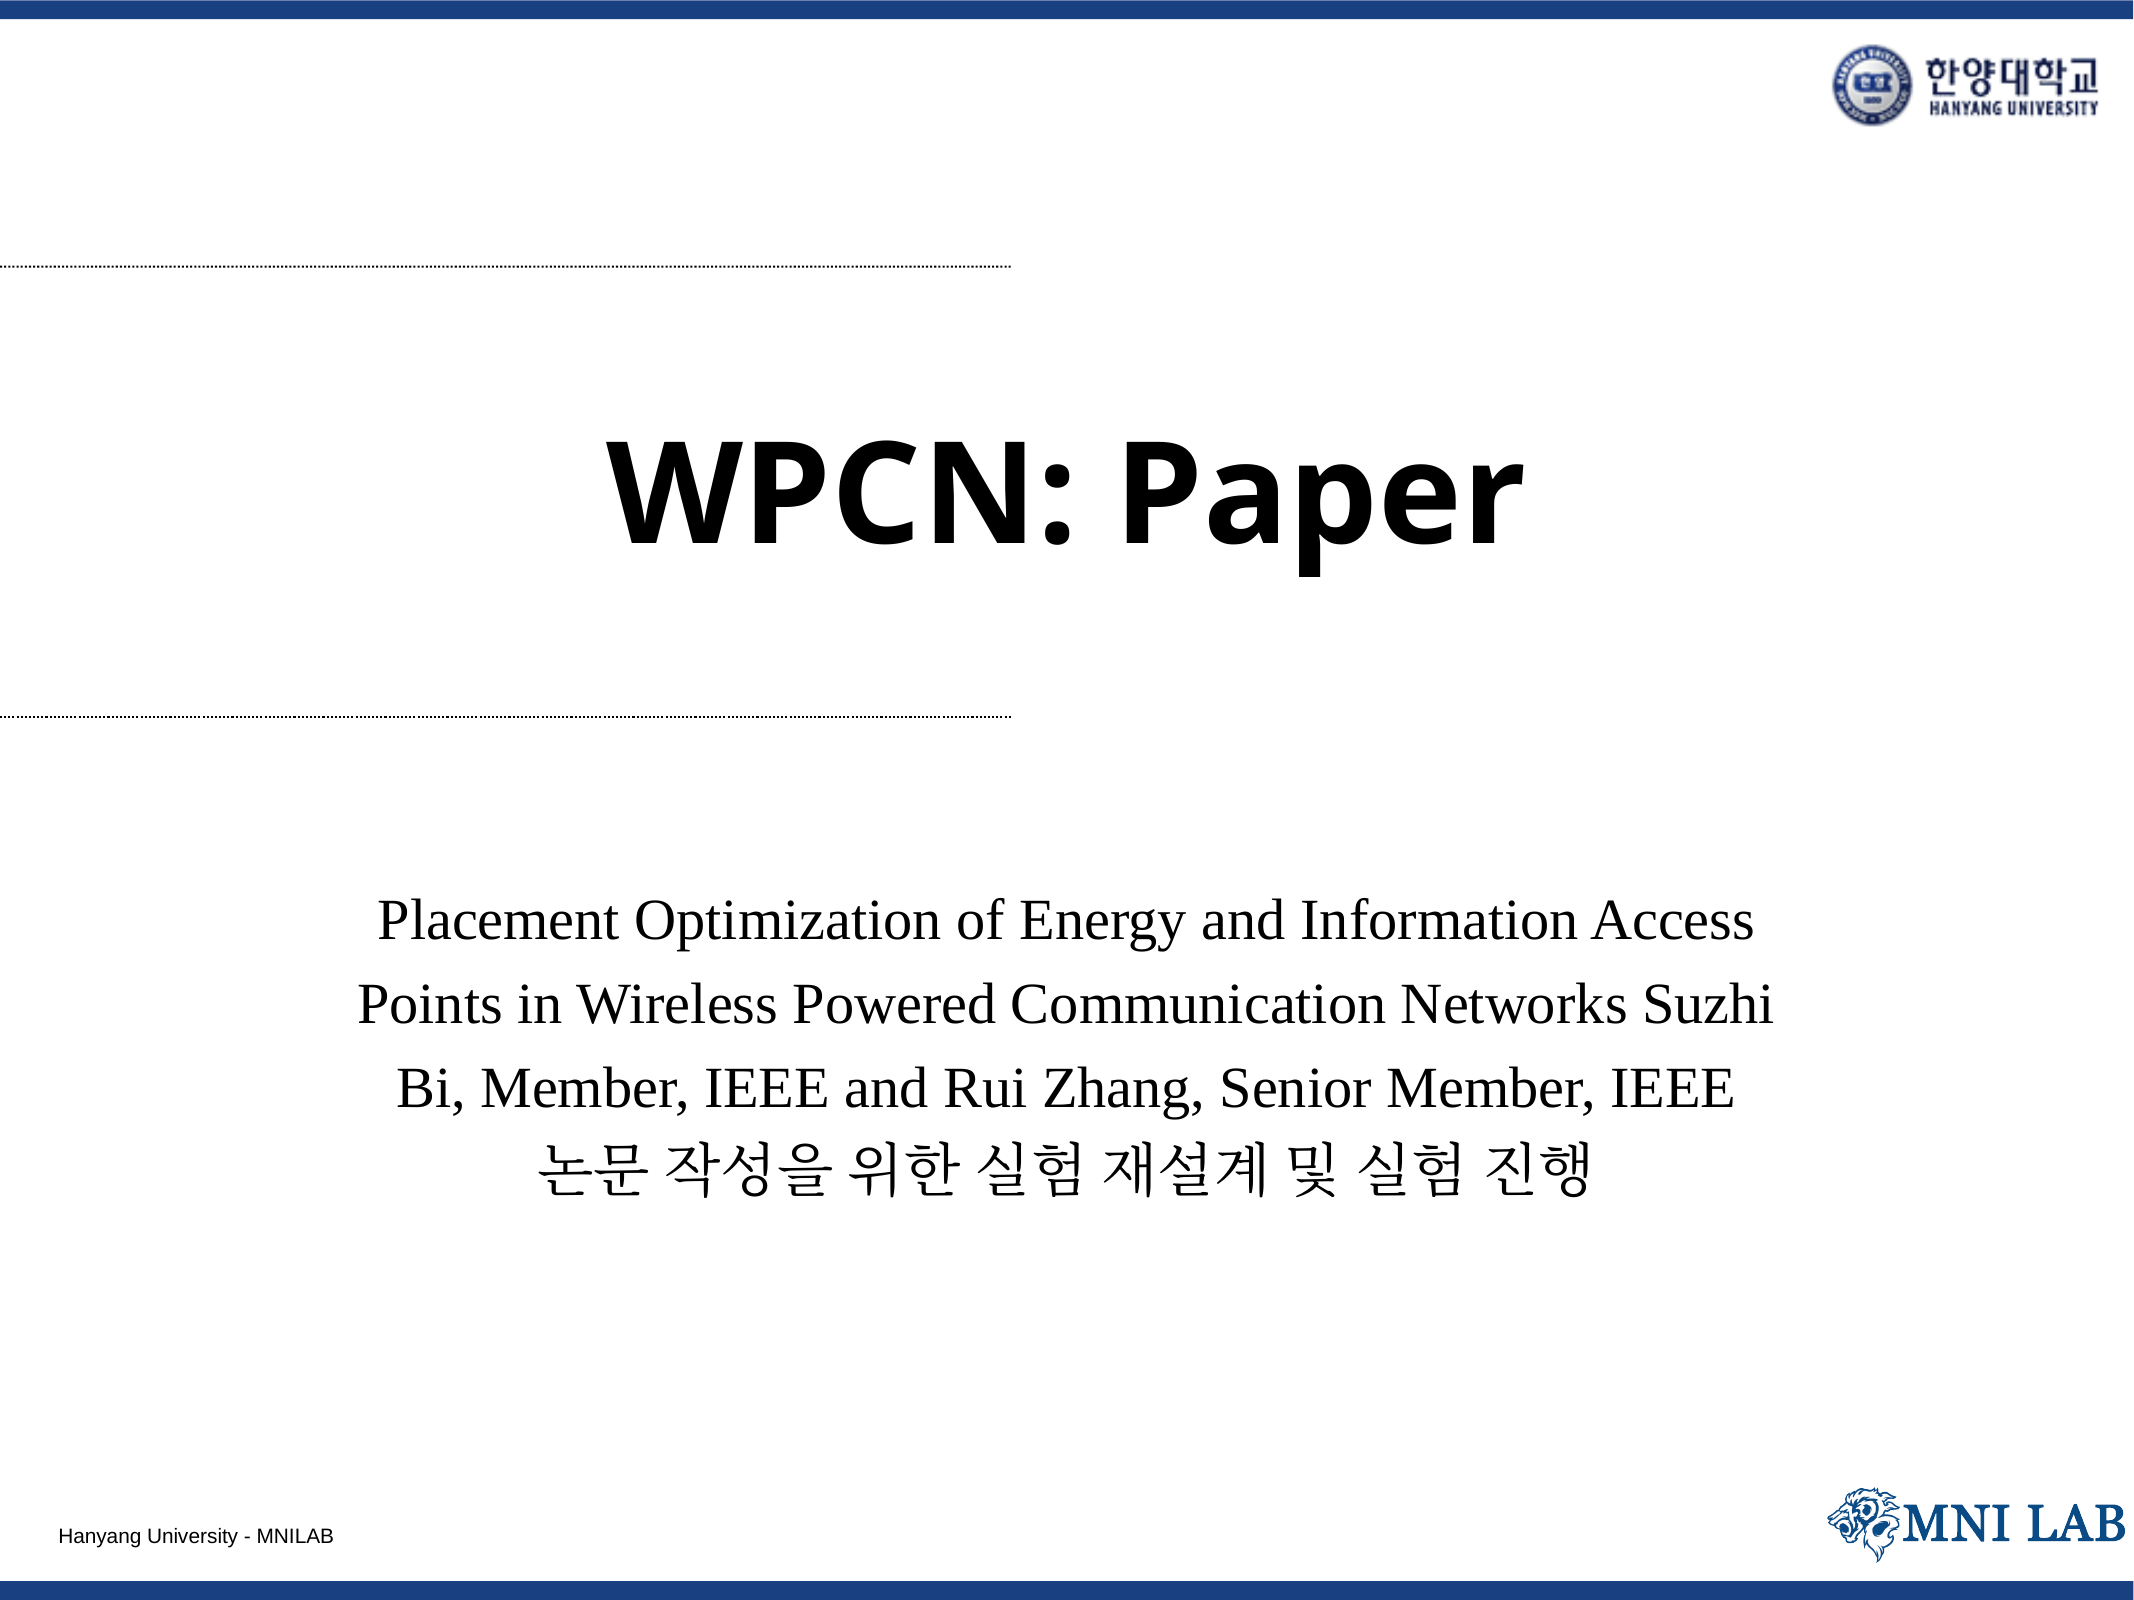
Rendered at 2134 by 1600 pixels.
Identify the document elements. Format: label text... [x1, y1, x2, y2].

picture [1827, 1487, 2128, 1563]
title WPCN: Paper [159, 314, 1974, 659]
picture [1804, 43, 2134, 129]
list Placement Optimization of Energy and Information Access Points in Wireless Powered Communication Networks Suzhi Bi, Member, IEEE and Rui Zhang, Senior Member, IEEE 논문 작성을 위한 실험 재설계 및 실험 진행 [319, 716, 1814, 1355]
